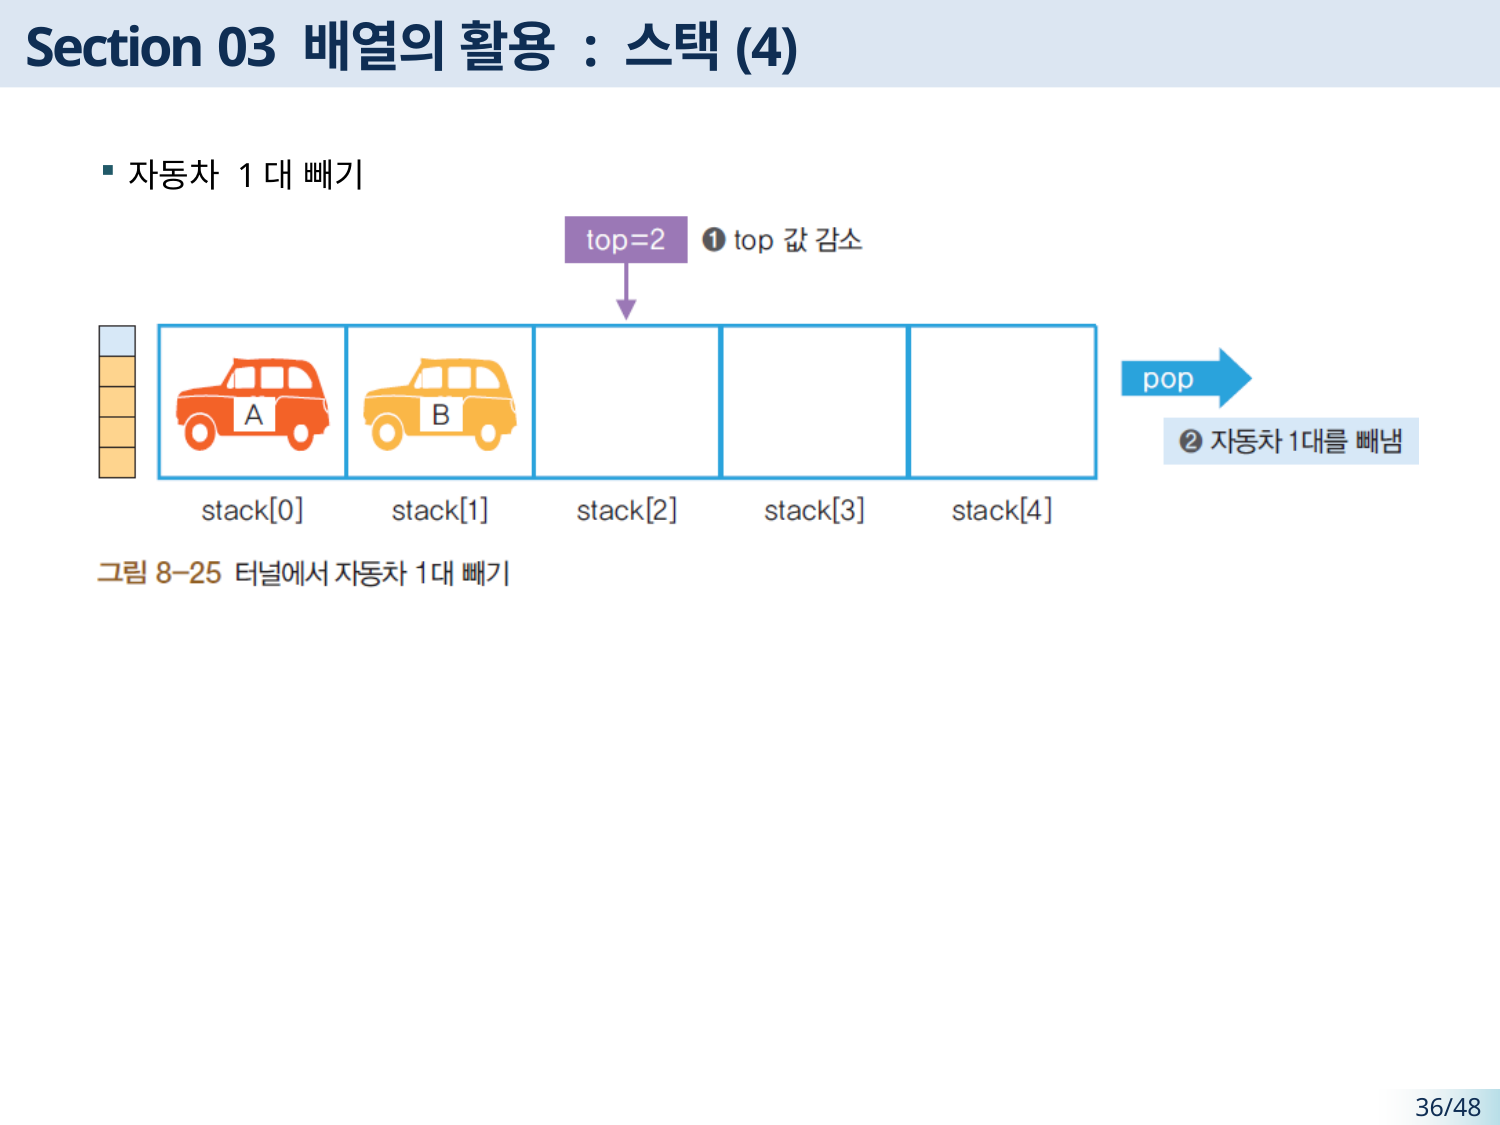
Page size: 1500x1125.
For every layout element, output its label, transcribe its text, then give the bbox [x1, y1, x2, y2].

list 자동차 1대 빼기 [10, 126, 1481, 1057]
picture [85, 215, 1419, 590]
title Section 03 배열의 활용 : 스택(4) [10, 5, 1288, 84]
